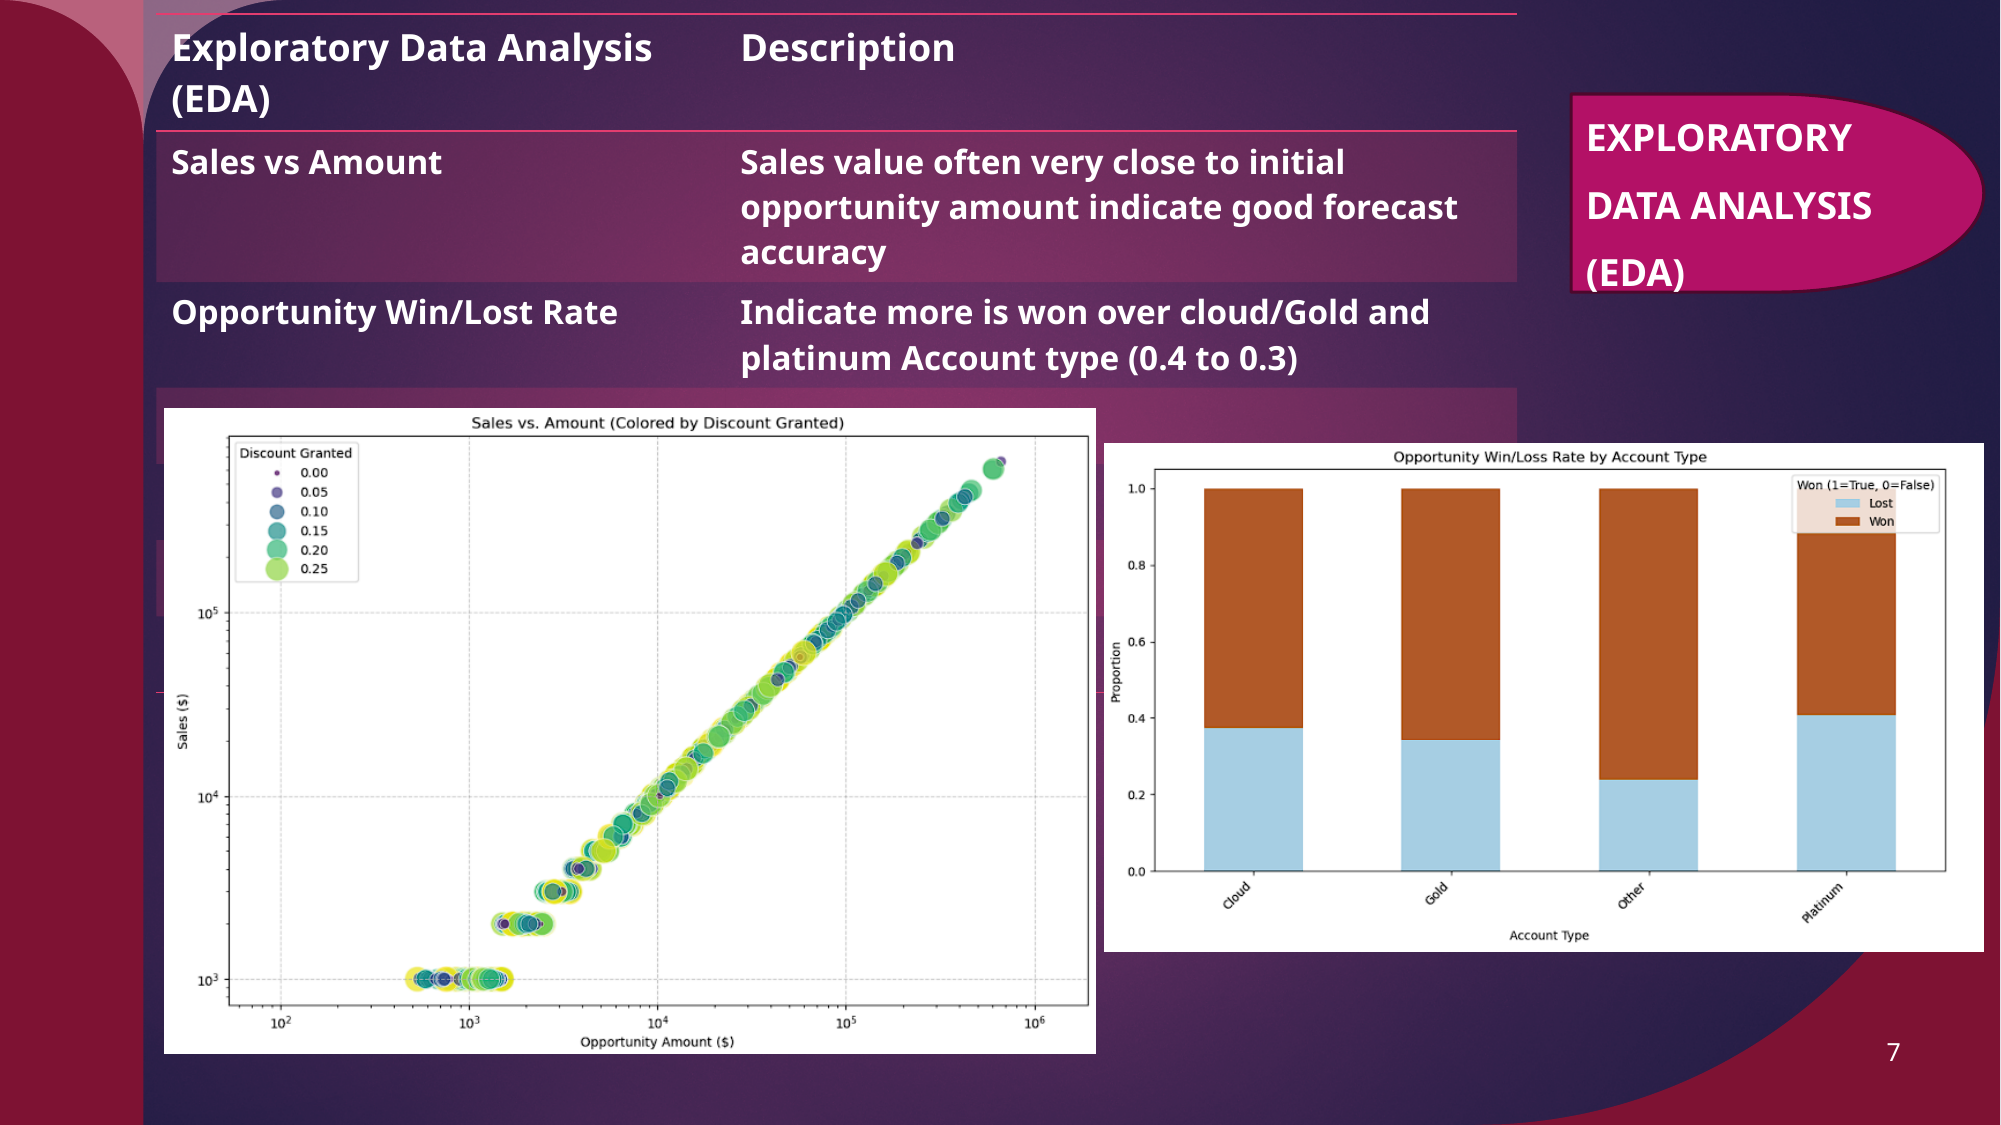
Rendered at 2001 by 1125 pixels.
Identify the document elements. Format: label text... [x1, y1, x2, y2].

table_header Exploratory Data Analysis (EDA) [156, 15, 725, 130]
table_cell Opportunity Win/Lost Rate [156, 282, 725, 388]
slide_number 7 [1787, 981, 2000, 1125]
table_cell [725, 388, 1517, 442]
table_cell Indicate more is won over cloud/Gold and platinum Account type (0.4 to 0.3) [725, 282, 1517, 388]
table_cell [156, 388, 725, 464]
table_cell Sales value often very close to initial opportunity amount indicate good forecast accuracy [725, 132, 1517, 282]
picture [1104, 442, 1984, 952]
picture [164, 407, 1097, 1054]
table_header Description [725, 15, 1517, 130]
text_box EXPLORATORY DATA ANALYSIS (EDA) [1569, 92, 1986, 294]
table_cell Sales vs Amount [156, 132, 725, 282]
